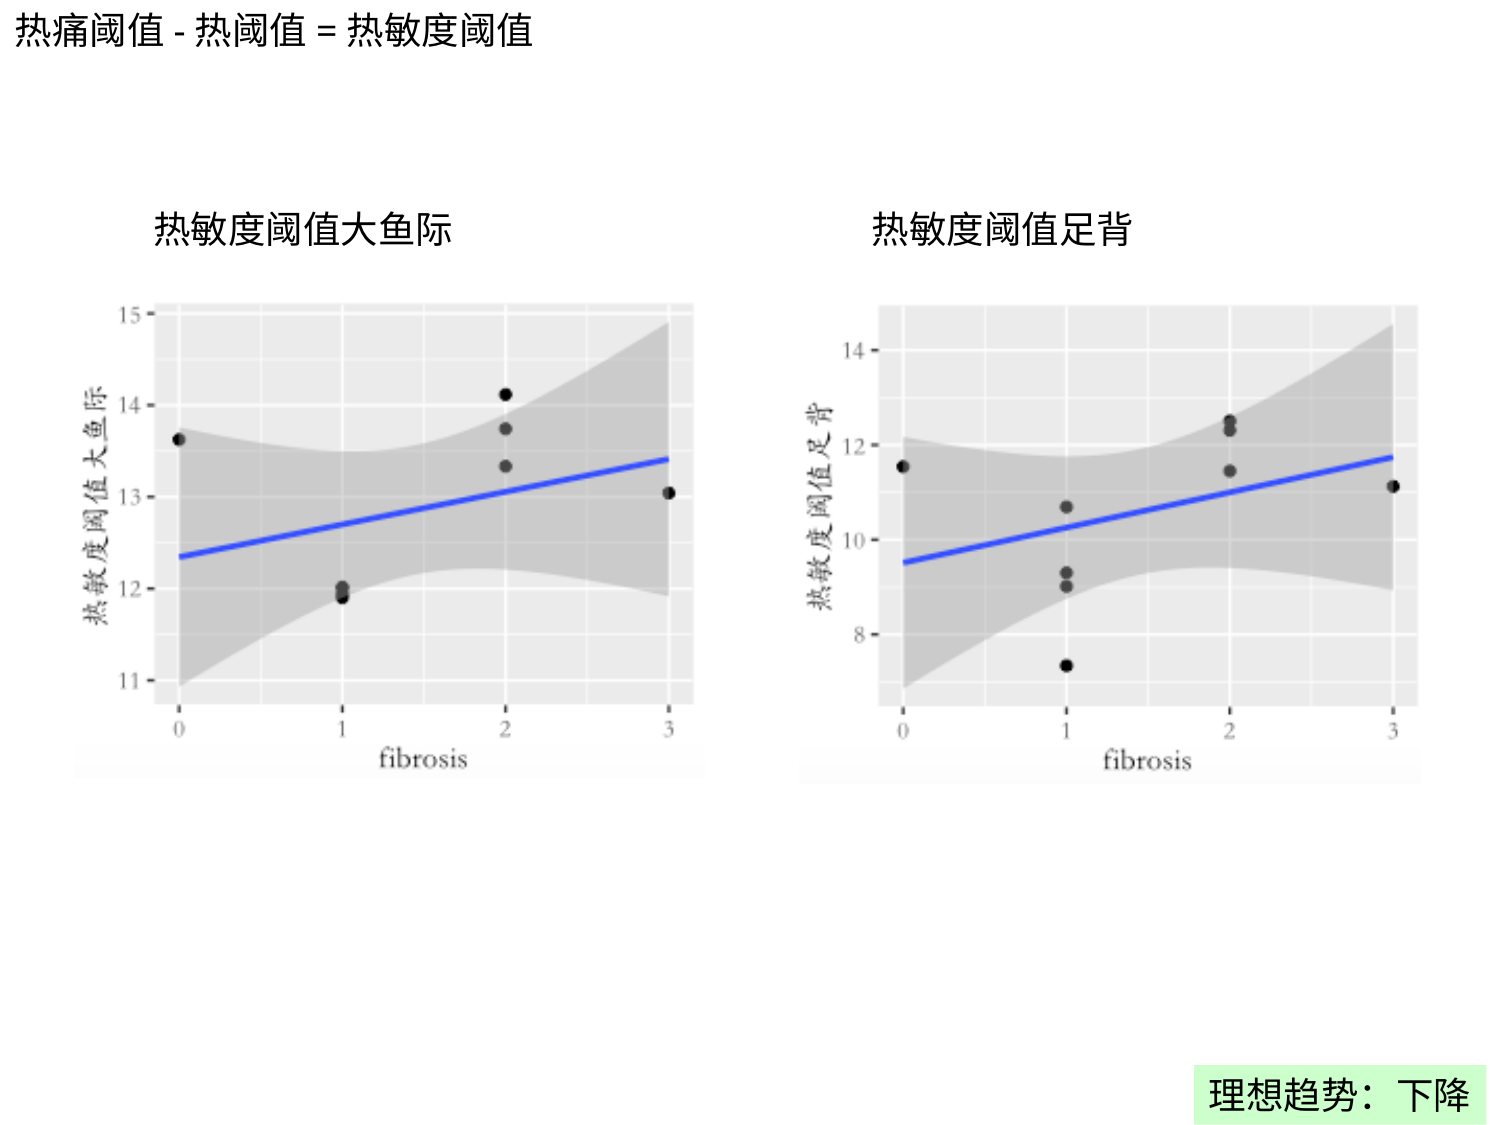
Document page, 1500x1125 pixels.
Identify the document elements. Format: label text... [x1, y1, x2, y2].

text_box 理想趋势：下降 [1194, 1065, 1487, 1125]
text_box 热痛阈值-热阈值=热敏度阈值 [0, 0, 750, 60]
picture [799, 293, 1421, 784]
text_box 热敏度阈值足背 [856, 198, 1150, 259]
picture [74, 293, 705, 778]
text_box 热敏度阈值大鱼际 [138, 198, 469, 259]
